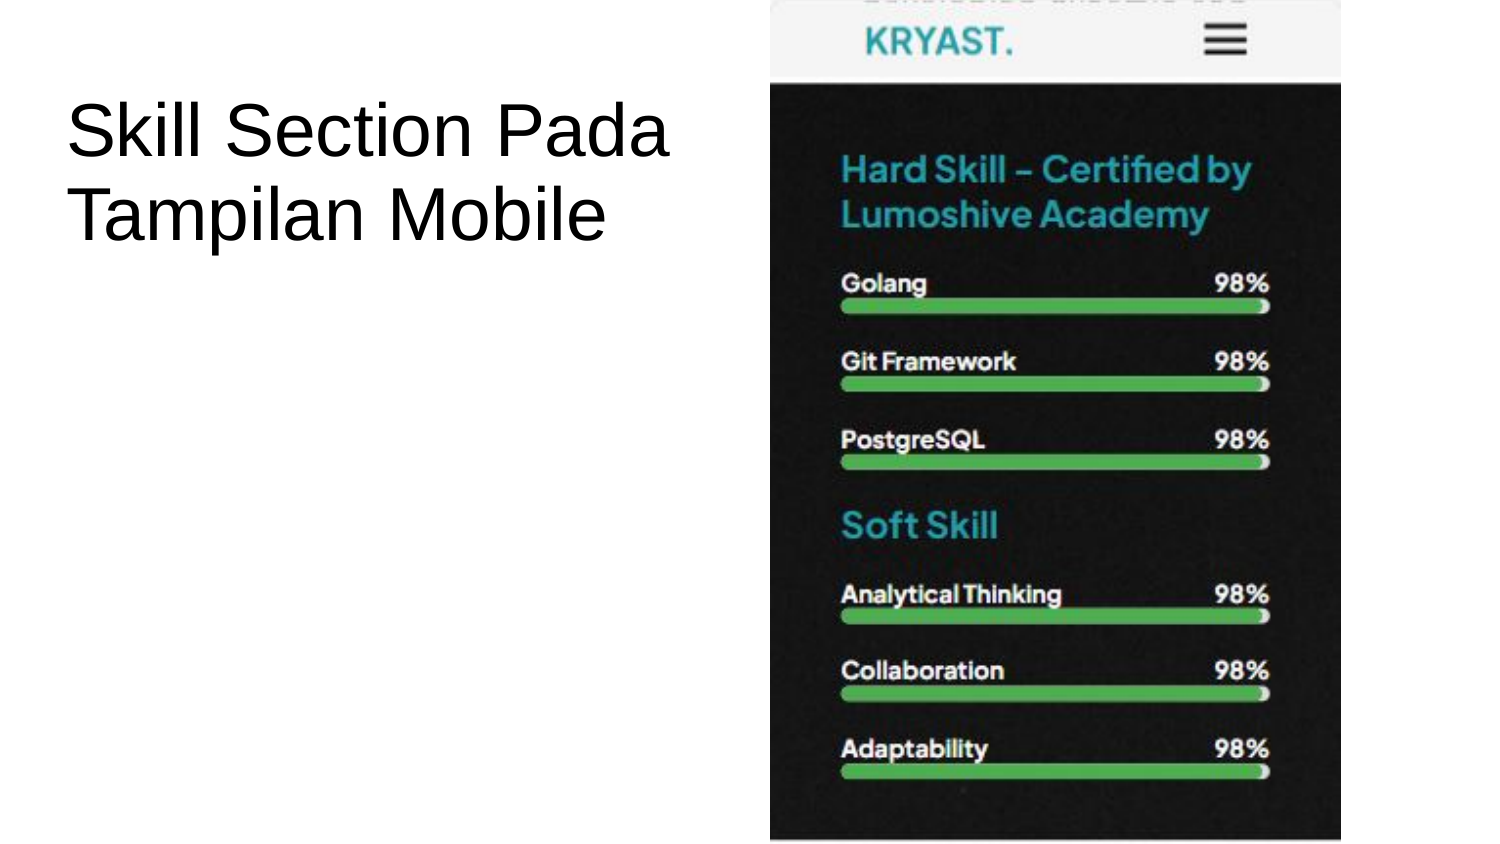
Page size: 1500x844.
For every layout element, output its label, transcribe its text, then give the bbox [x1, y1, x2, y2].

picture [769, 0, 1341, 844]
title Skill Section Pada Tampilan Mobile [51, 72, 723, 614]
